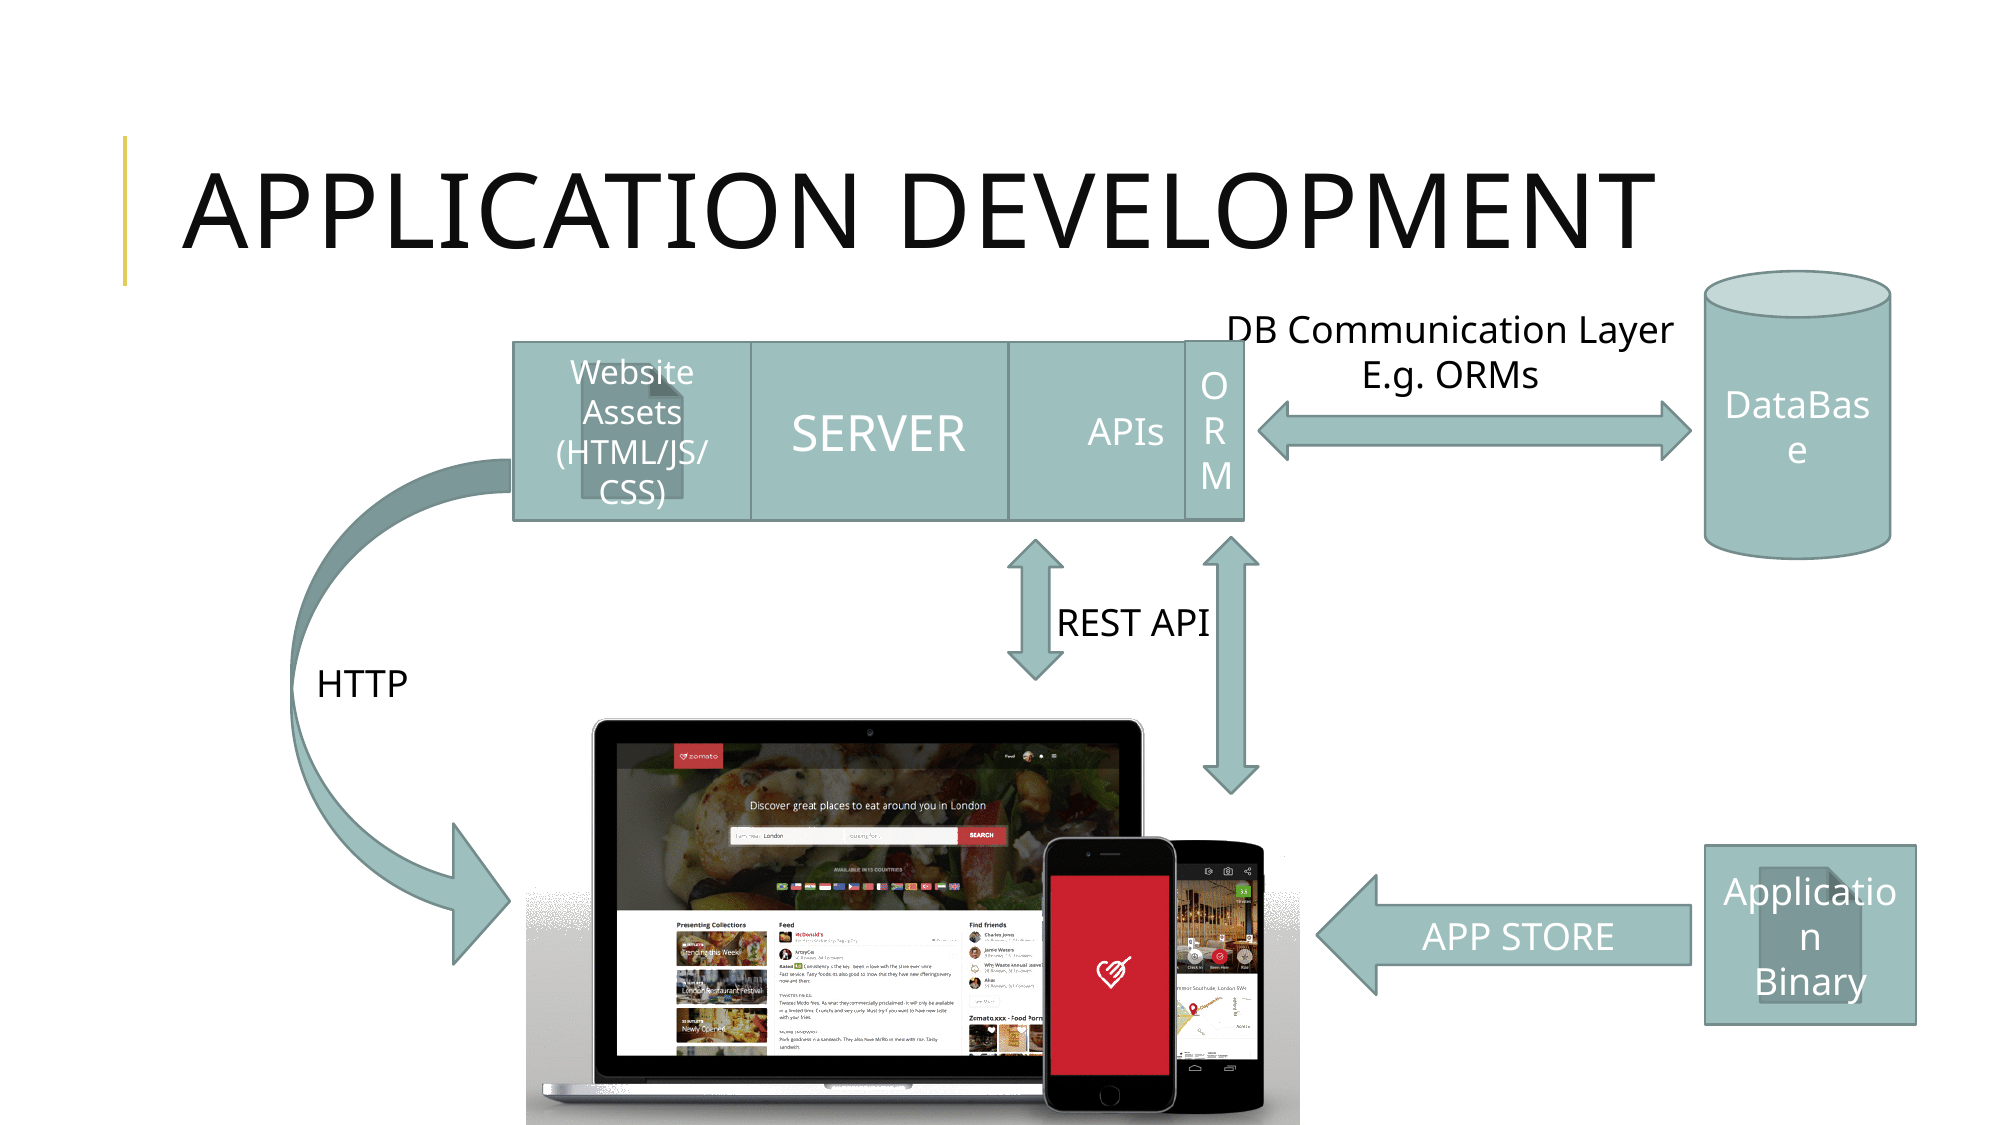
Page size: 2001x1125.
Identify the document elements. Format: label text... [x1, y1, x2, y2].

text_box SERVER [512, 341, 1245, 522]
title Application Development [168, 96, 1763, 342]
text_box [290, 458, 512, 966]
text_box [1202, 536, 1260, 696]
text_box DataBase [1703, 269, 1892, 561]
text_box REST API [1041, 592, 1226, 652]
text_box DB Communication Layer E.g. ORMs [1210, 298, 1690, 404]
text_box APP STORE [1315, 874, 1693, 997]
text_box APIs [1007, 341, 1245, 521]
picture [526, 701, 1301, 1125]
text_box [1257, 404, 1692, 462]
text_box HTTP [301, 652, 424, 713]
text_box [1007, 538, 1065, 681]
text_box ORM [1184, 340, 1245, 520]
text_box Application Binary [1704, 844, 1917, 1026]
text_box Website Assets (HTML/JS/CSS) [512, 341, 752, 521]
